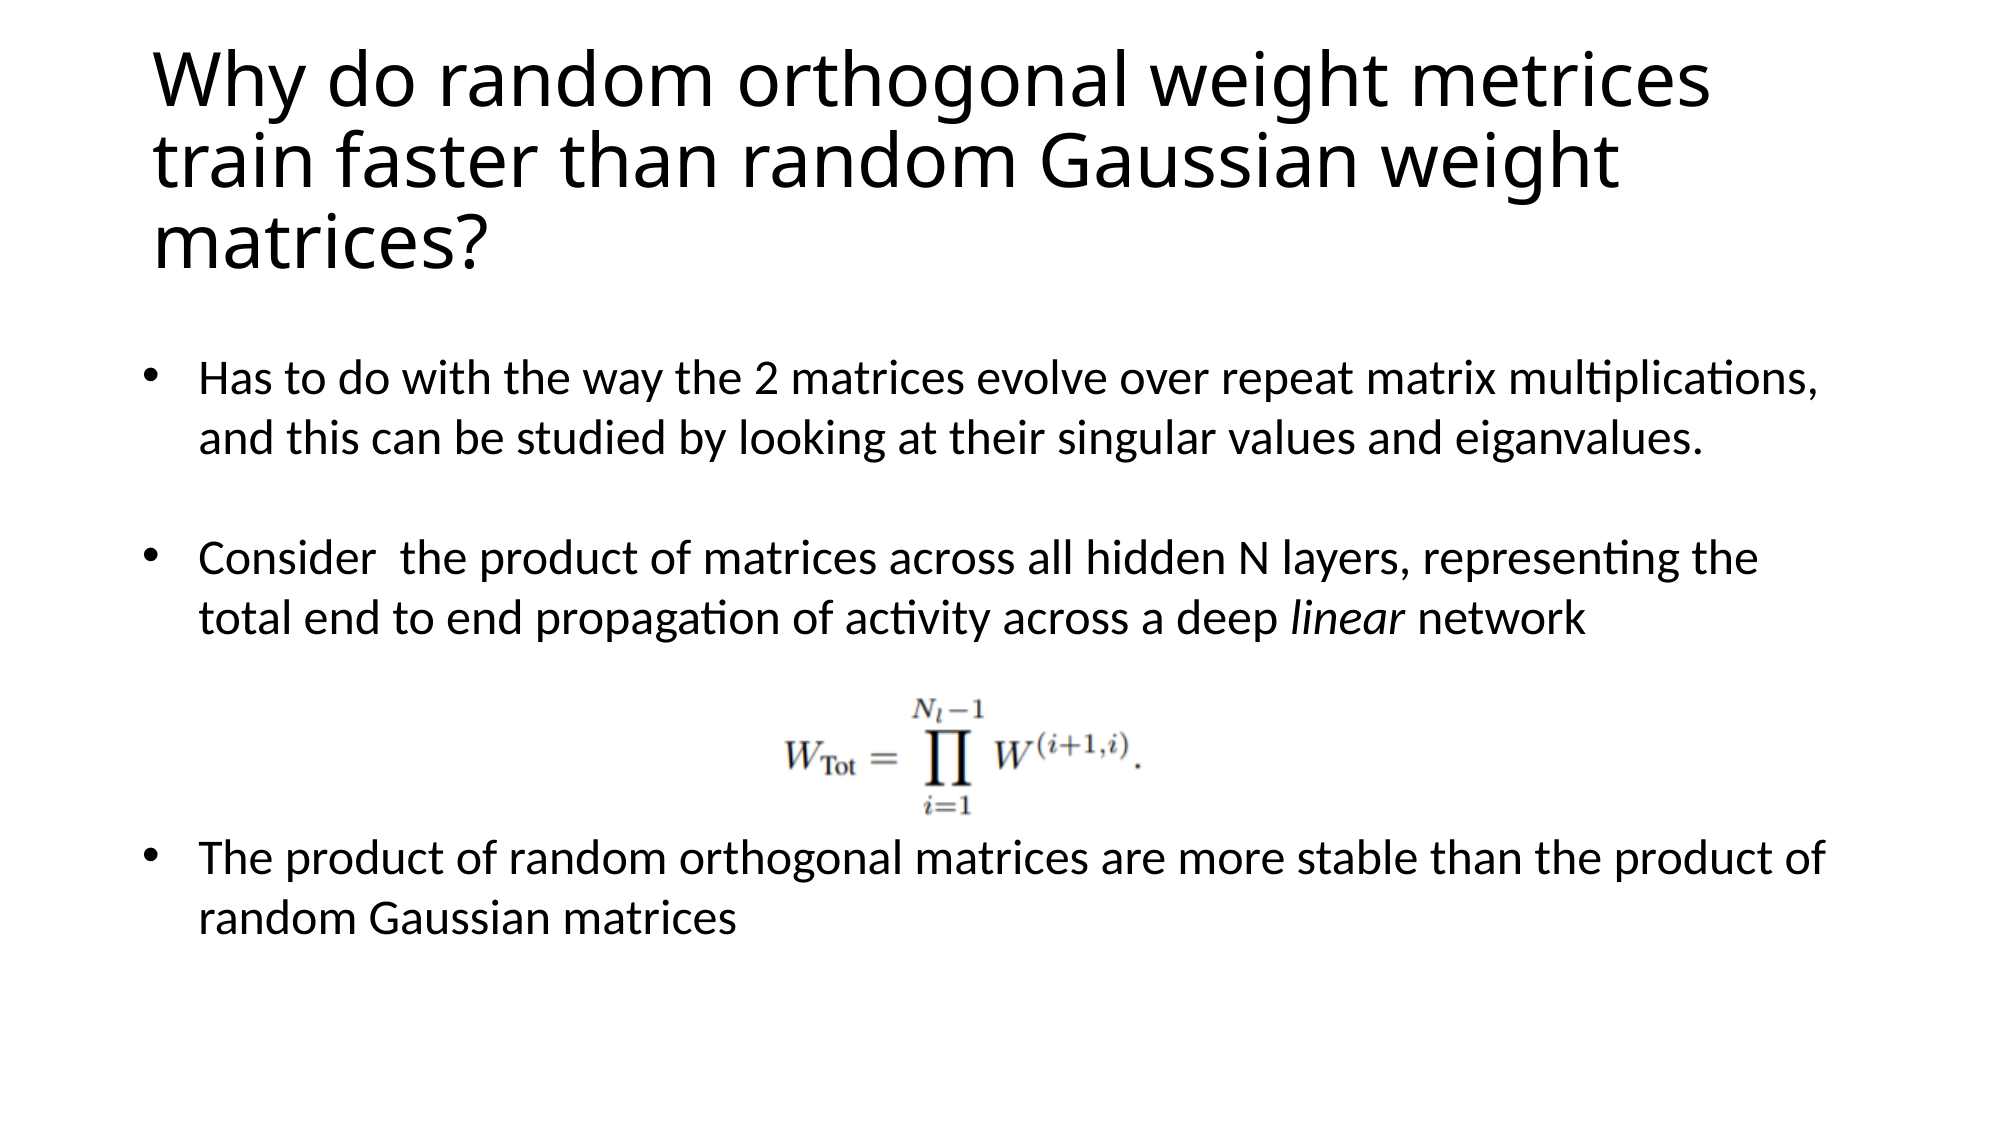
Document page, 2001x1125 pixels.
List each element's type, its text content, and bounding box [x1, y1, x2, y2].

picture [758, 667, 1158, 839]
title Why do random orthogonal weight metrices train faster than random Gaussian weight matrices? [137, 83, 1863, 244]
text_box Has to do with the way the 2 matrices evolve over repeat matrix multiplications, and this can be studied by looking at their singular values and eiganvalues. Consider the product of matrices across all hidden N layers, representing the total end to end propagation of activity across a deep linear network The product of random orthogonal matrices are more stable than the product of random Gaussian matrices [127, 336, 1863, 1072]
